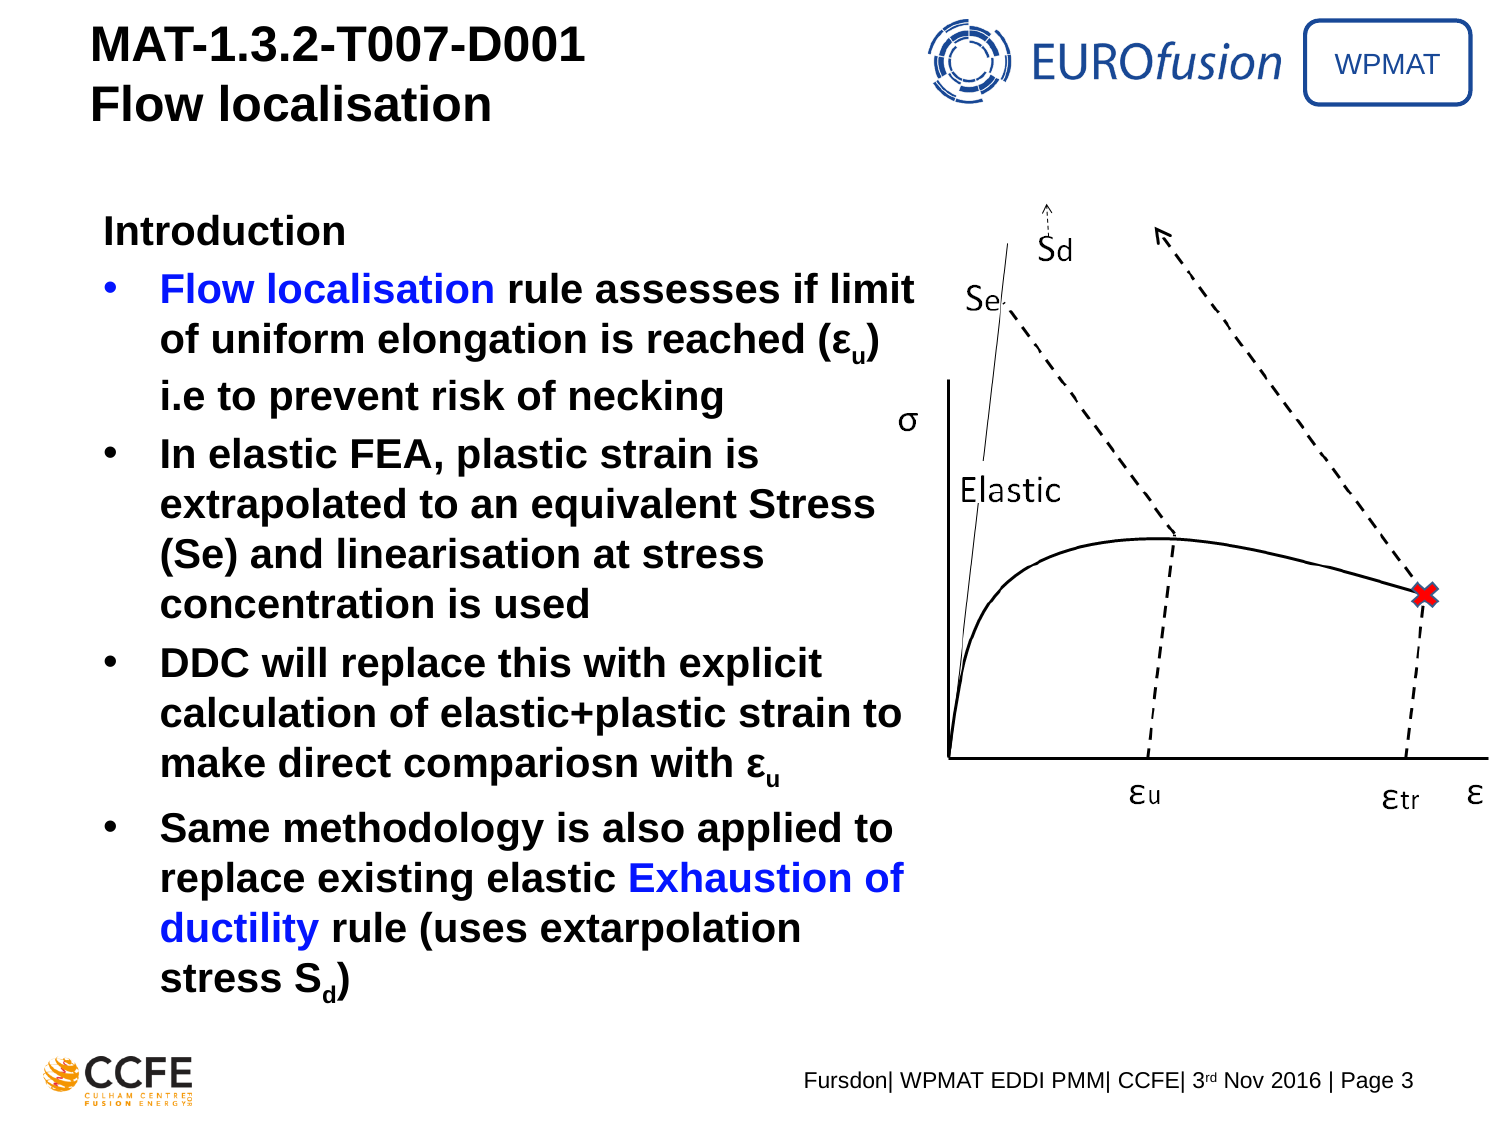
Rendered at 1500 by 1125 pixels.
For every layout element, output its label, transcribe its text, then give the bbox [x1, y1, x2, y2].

title MAT-1.3.2-T007-D001 Flow localisation [75, 4, 916, 161]
picture [43, 1055, 192, 1106]
text_box Introduction Flow localisation rule assesses if limit of uniform elongation is reached (εu) i.e to prevent risk of necking In elastic FEA, plastic strain is extrapolated to an equivalent Stress (Se) and linearisation at stress concentration is used DDC will replace this with explicit calculation of elastic+plastic strain to make direct compariosn with εu Same methodology is also applied to replace existing elastic Exhaustion of ductility rule (uses extarpolation stress Sd) [88, 196, 939, 1000]
picture [927, 19, 1282, 105]
footer Fursdon| WPMAT EDDI PMM| CCFE| 3rd Nov 2016 | Page 3 [194, 1058, 1429, 1103]
picture [886, 200, 1495, 858]
